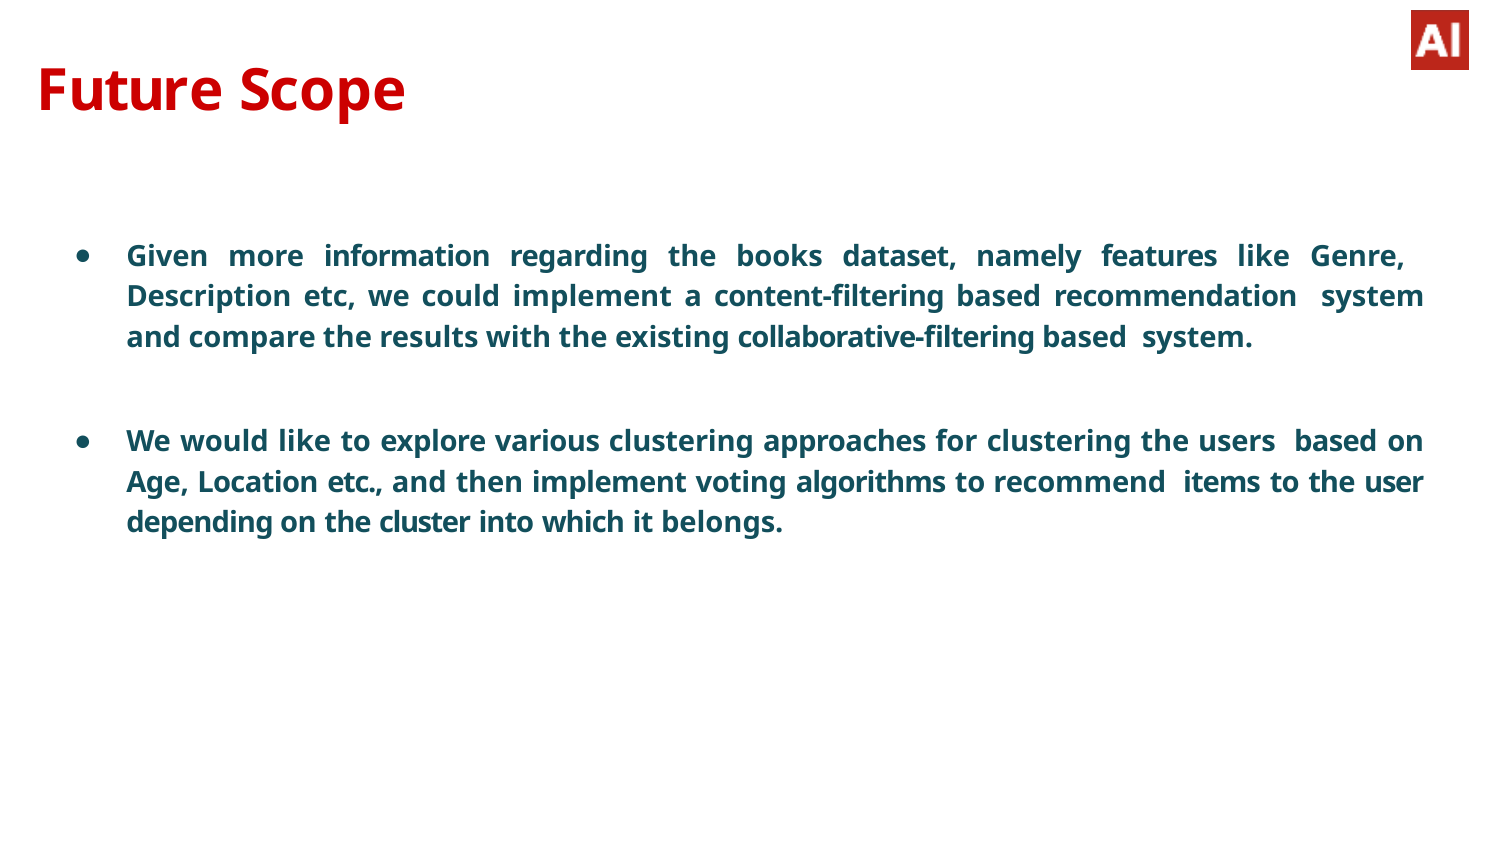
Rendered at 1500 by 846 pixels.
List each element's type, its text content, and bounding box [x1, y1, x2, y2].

title Future Scope [34, 50, 447, 194]
picture [1411, 10, 1469, 70]
text_box Given more information regarding the books dataset, namely features like Genre, Description etc, we could implement a content-filtering based recommendation system and compare the results with the existing collaborative-filtering based system. We would like to explore various clustering approaches for clustering the users based on Age, Location etc., and then implement voting algorithms to recommend items to the user depending on the cluster into which it belongs. [72, 230, 1426, 538]
